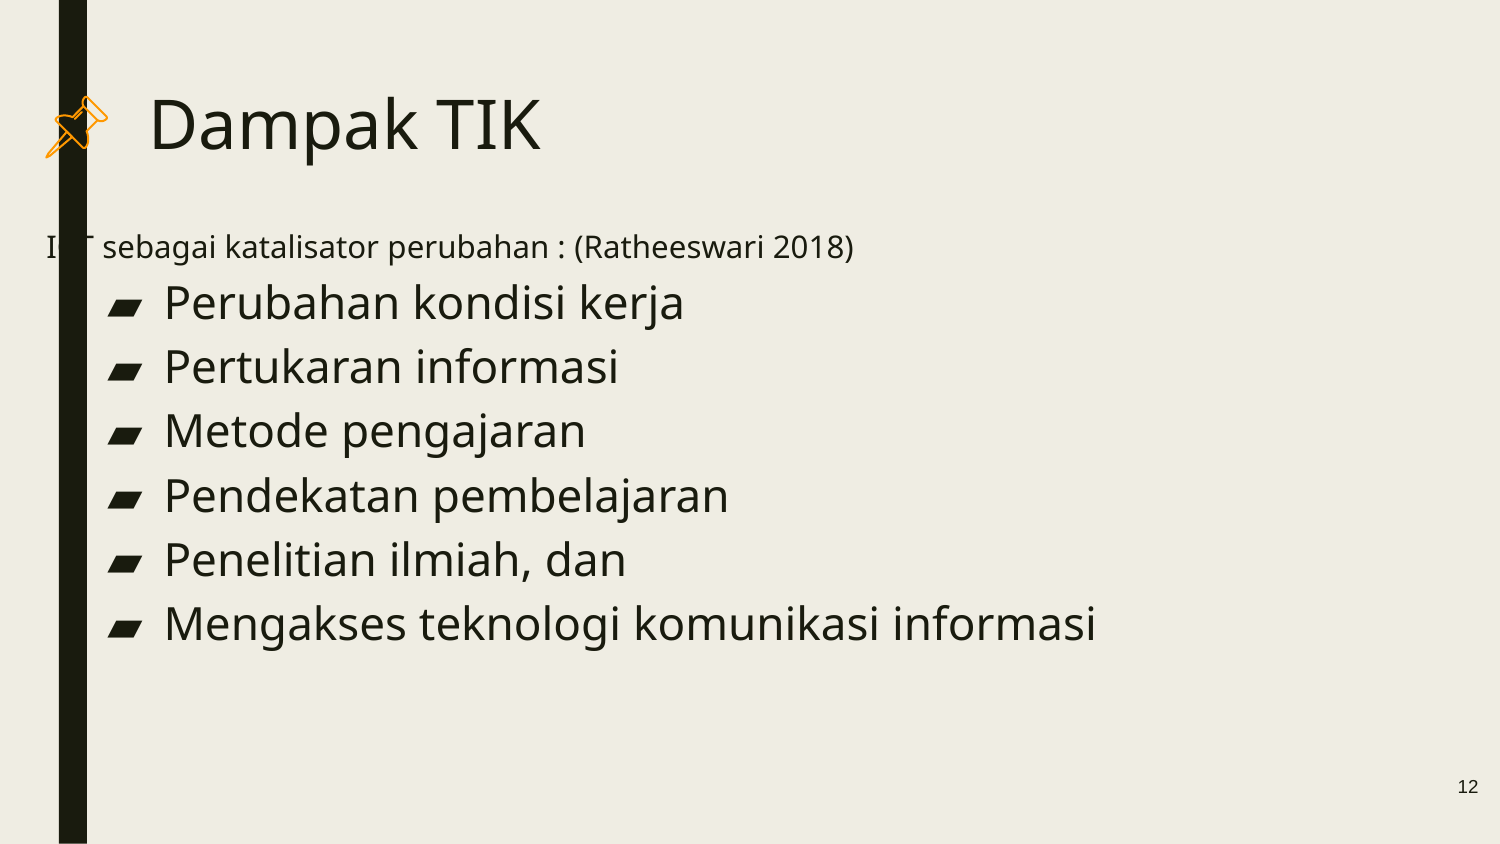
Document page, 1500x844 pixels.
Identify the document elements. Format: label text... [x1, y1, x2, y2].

list ICT sebagai katalisator perubahan : (Ratheeswari 2018) Perubahan kondisi kerja Pertukaran informasi Metode pengajaran Pendekatan pembelajaran Penelitian ilmiah, dan Mengakses teknologi komunikasi informasi [31, 215, 1433, 796]
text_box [46, 96, 107, 158]
title Dampak TIK [133, 64, 1035, 190]
slide_number 12 [1249, 760, 1494, 813]
